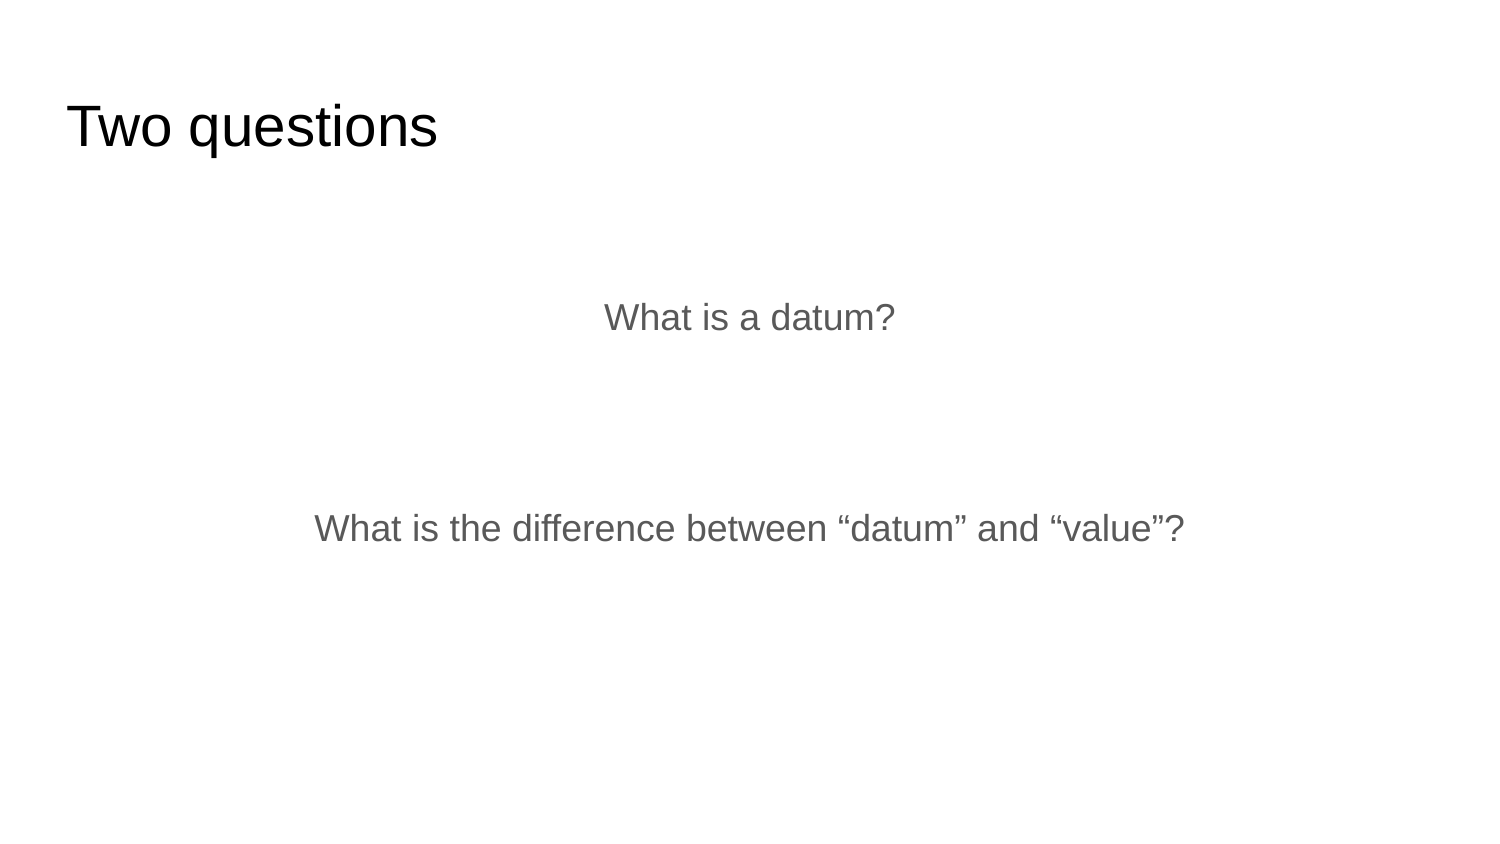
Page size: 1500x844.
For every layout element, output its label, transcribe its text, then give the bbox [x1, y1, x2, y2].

text_box What is the difference between “datum” and “value”? [192, 481, 1308, 564]
text_box What is a datum? [51, 271, 1449, 365]
title Two questions [51, 72, 1449, 167]
